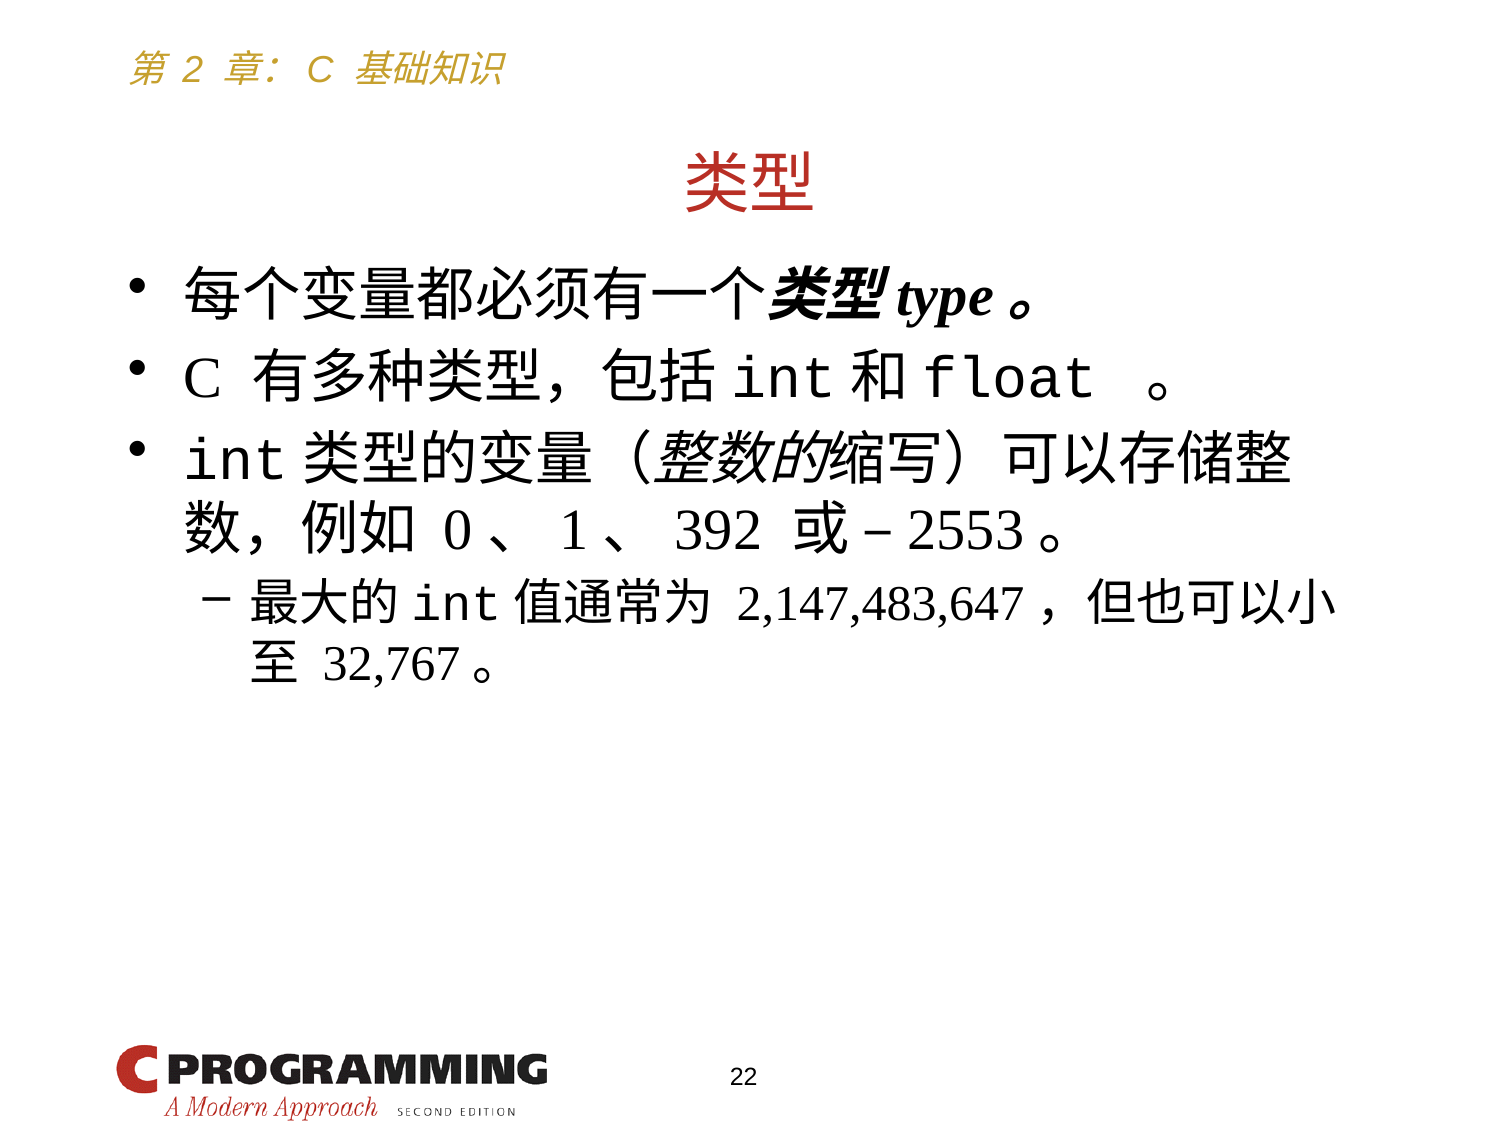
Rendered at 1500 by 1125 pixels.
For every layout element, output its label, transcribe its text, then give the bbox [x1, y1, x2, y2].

slide_number 22 [687, 1049, 801, 1101]
list 每个变量都必须有一个类型type。 C 有多种类型，包括int和float 。 int类型的变量（整数的缩写）可以存储整数，例如 0、1、392 或 –2553。 最大的int值通常为 2,147,483,647，但也可以小至 32,767。 [112, 249, 1388, 1038]
picture [112, 1041, 550, 1123]
title 类型 [112, 125, 1388, 238]
